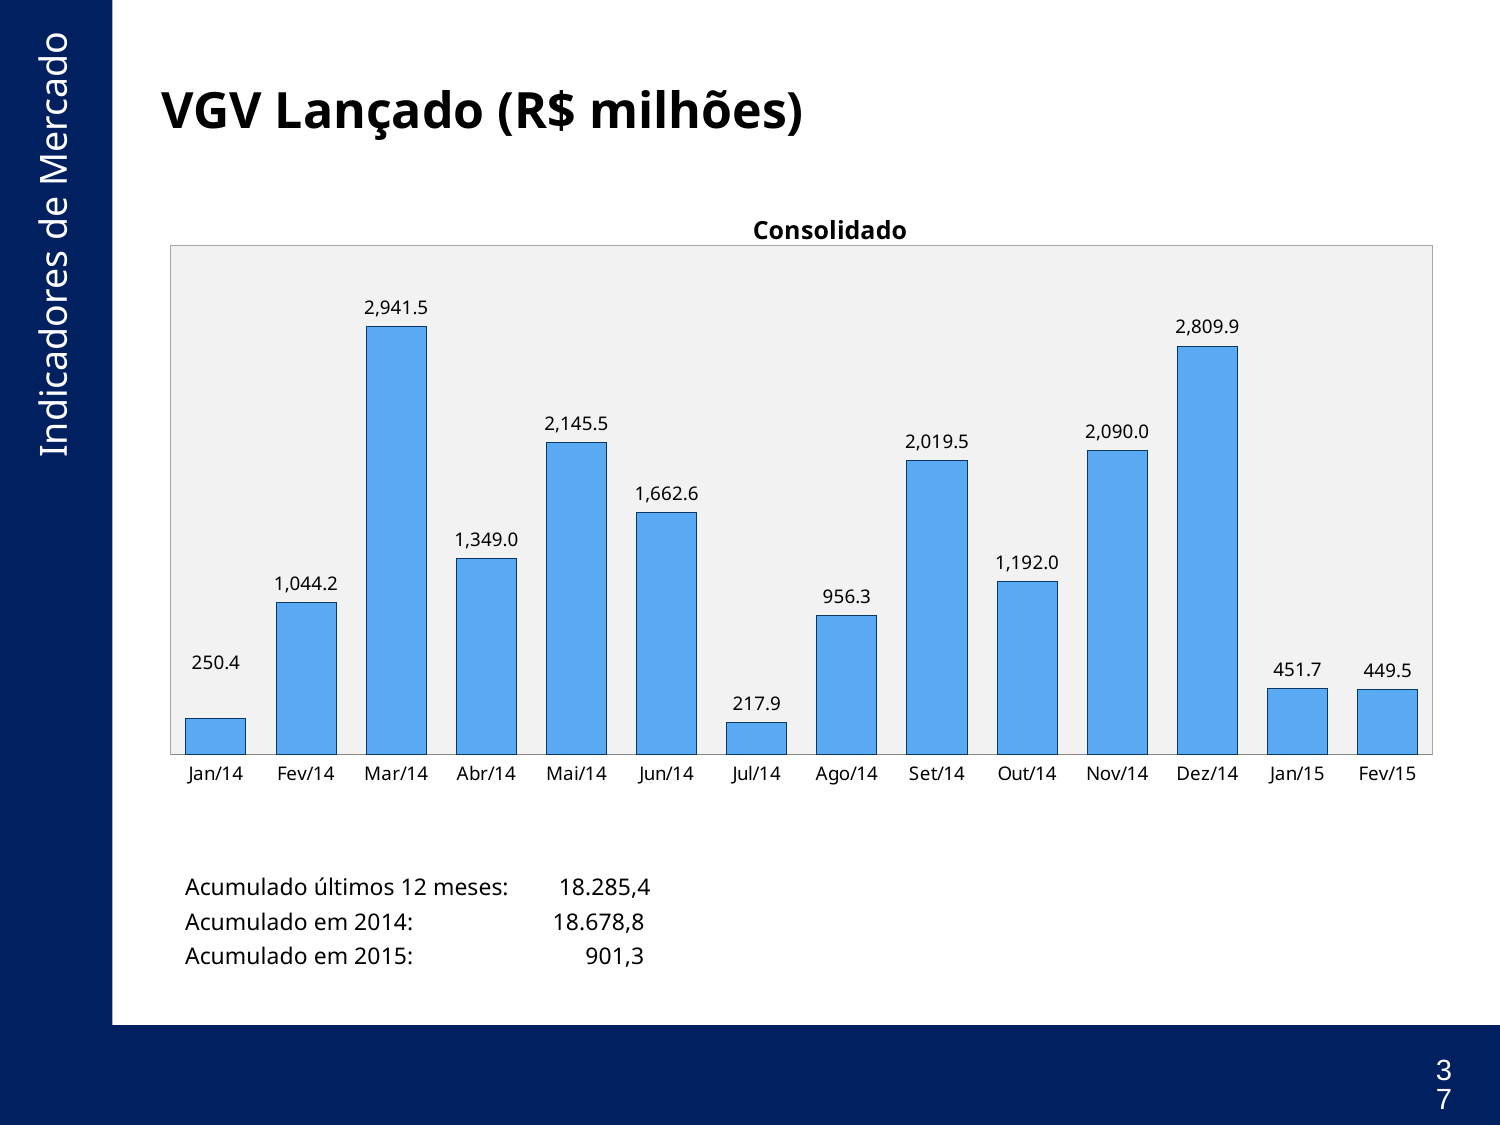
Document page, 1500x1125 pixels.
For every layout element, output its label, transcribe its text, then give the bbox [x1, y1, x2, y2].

table_cell Acumulado em 2014: [184, 903, 528, 936]
title VGV Lançado (R$ milhões) [146, 56, 1422, 162]
table_cell Acumulado em 2015: [184, 938, 528, 970]
chart [145, 186, 1450, 797]
table_header 18.285,4 [530, 869, 651, 902]
table_cell 901,3 [530, 938, 651, 970]
slide_number 37 [1421, 1043, 1476, 1125]
table_header Acumulado últimos 12 meses: [184, 869, 528, 902]
table_cell 18.678,8 [530, 903, 651, 936]
